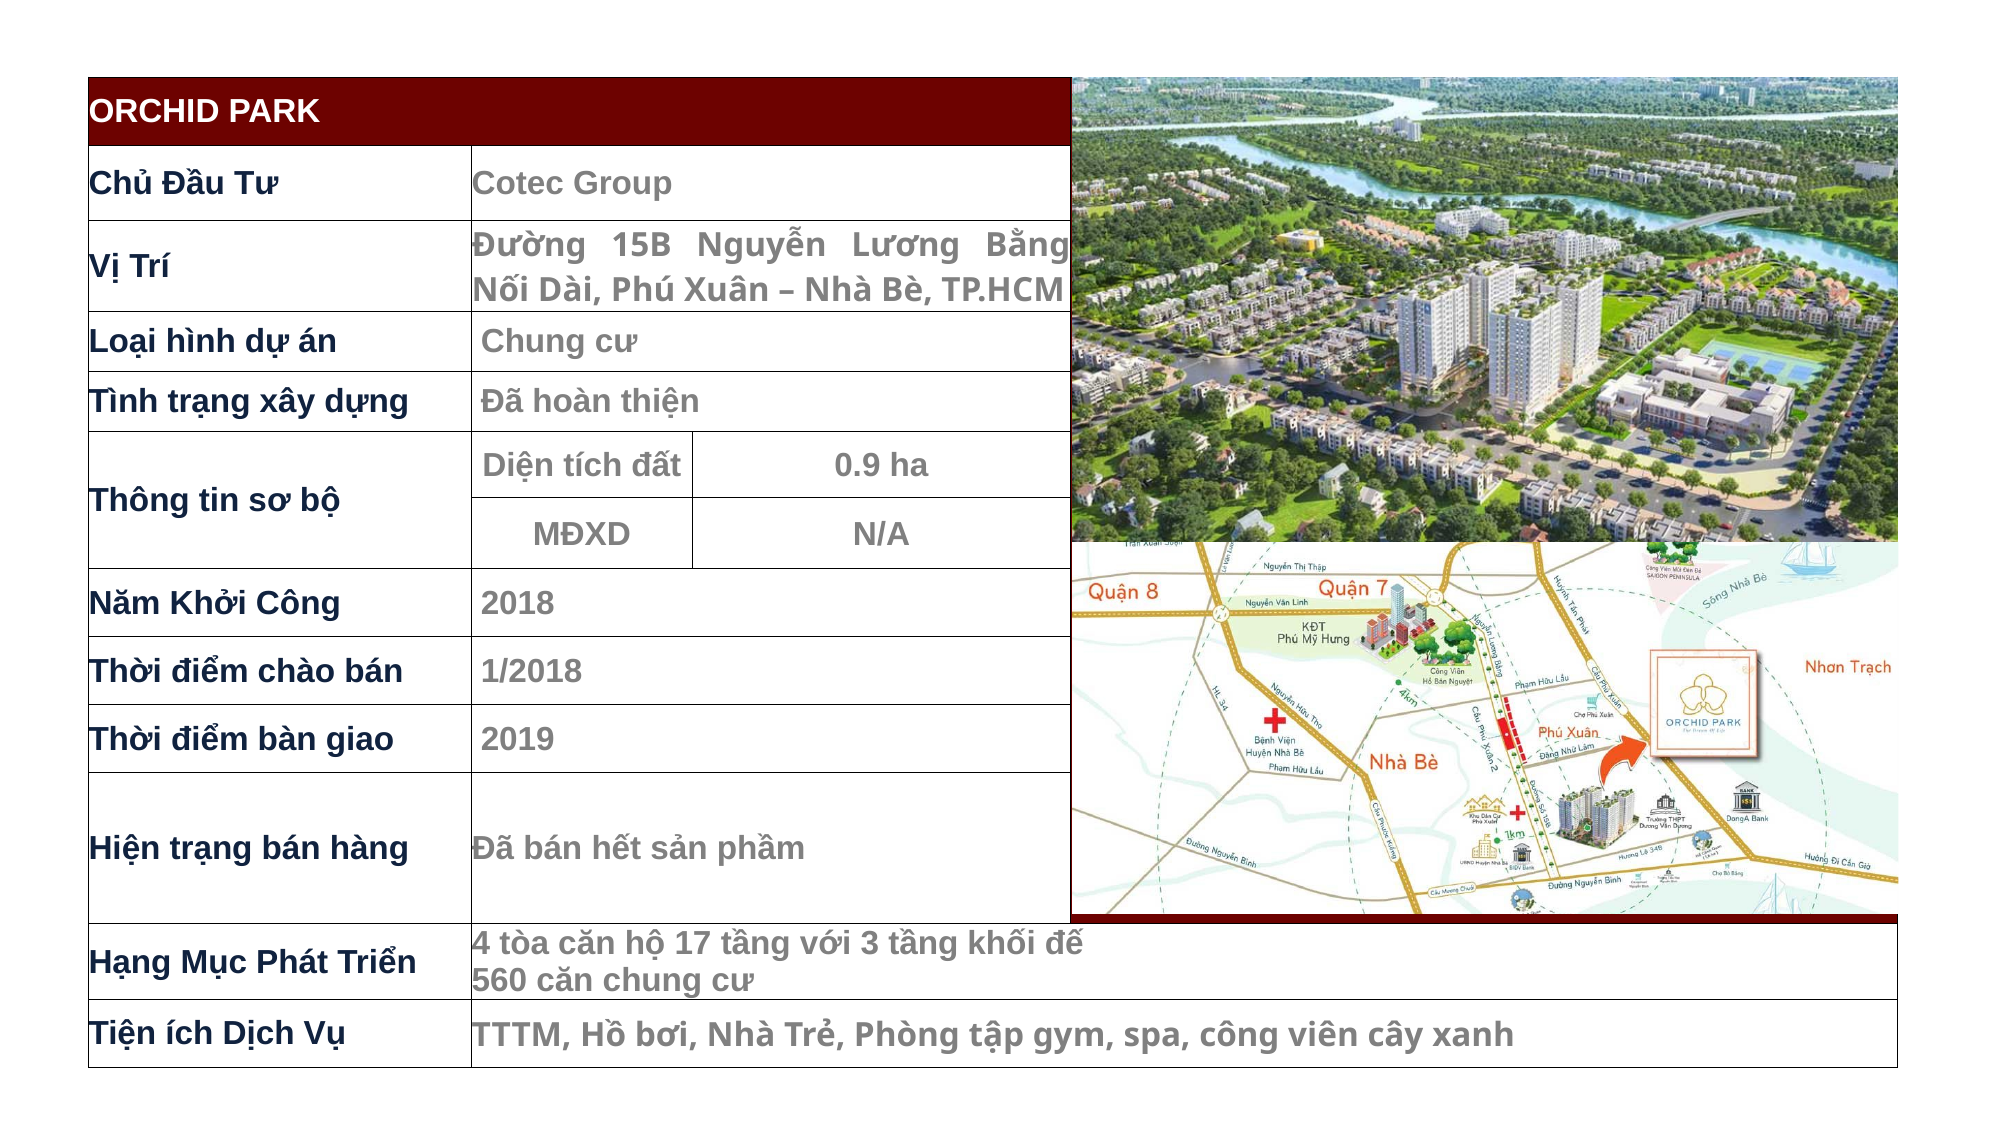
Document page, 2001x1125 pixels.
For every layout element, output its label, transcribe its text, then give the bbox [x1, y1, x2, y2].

picture [1072, 77, 1899, 914]
table_cell MĐXD [472, 498, 692, 568]
table_cell Cotec Group [472, 146, 1070, 220]
table_cell Tình trạng xây dựng [89, 372, 471, 431]
table_cell Chung cư [472, 312, 1070, 371]
table_cell Đã hoàn thiện [472, 372, 1070, 431]
table_cell Thông tin sơ bộ [89, 432, 471, 568]
table_cell Vị Trí [89, 221, 471, 311]
table_cell 0.9 ha [693, 432, 1070, 497]
table_cell 4 tòa căn hộ 17 tầng với 3 tầng khối đế 560 căn chung cư [472, 924, 1897, 999]
table_cell 1/2018 [472, 637, 1070, 704]
table_header ORCHID PARK [89, 78, 1070, 145]
table_cell Diện tích đất [472, 432, 692, 497]
table_header PHOTO [1071, 78, 1897, 923]
table_cell Thời điểm bàn giao [89, 705, 471, 772]
table_cell 2019 [472, 705, 1070, 772]
table_cell Đã bán hết sản phầm [472, 773, 1070, 923]
table_cell 2018 [472, 569, 1070, 636]
table_cell Tiện ích Dịch Vụ [89, 1000, 471, 1067]
table_cell Hiện trạng bán hàng [89, 773, 471, 923]
table_cell Hạng Mục Phát Triển [89, 924, 471, 999]
table_cell Chủ Đầu Tư [89, 146, 471, 220]
table_cell Năm Khởi Công [89, 569, 471, 636]
table_cell TTTM, Hồ bơi, Nhà Trẻ, Phòng tập gym, spa, công viên cây xanh [472, 1000, 1897, 1067]
table_cell N/A [693, 498, 1070, 568]
table_cell Loại hình dự án [89, 312, 471, 371]
table_cell Đường 15B Nguyễn Lương Bằng Nối Dài, Phú Xuân – Nhà Bè, TP.HCM [472, 221, 1070, 311]
table_cell Thời điểm chào bán [89, 637, 471, 704]
